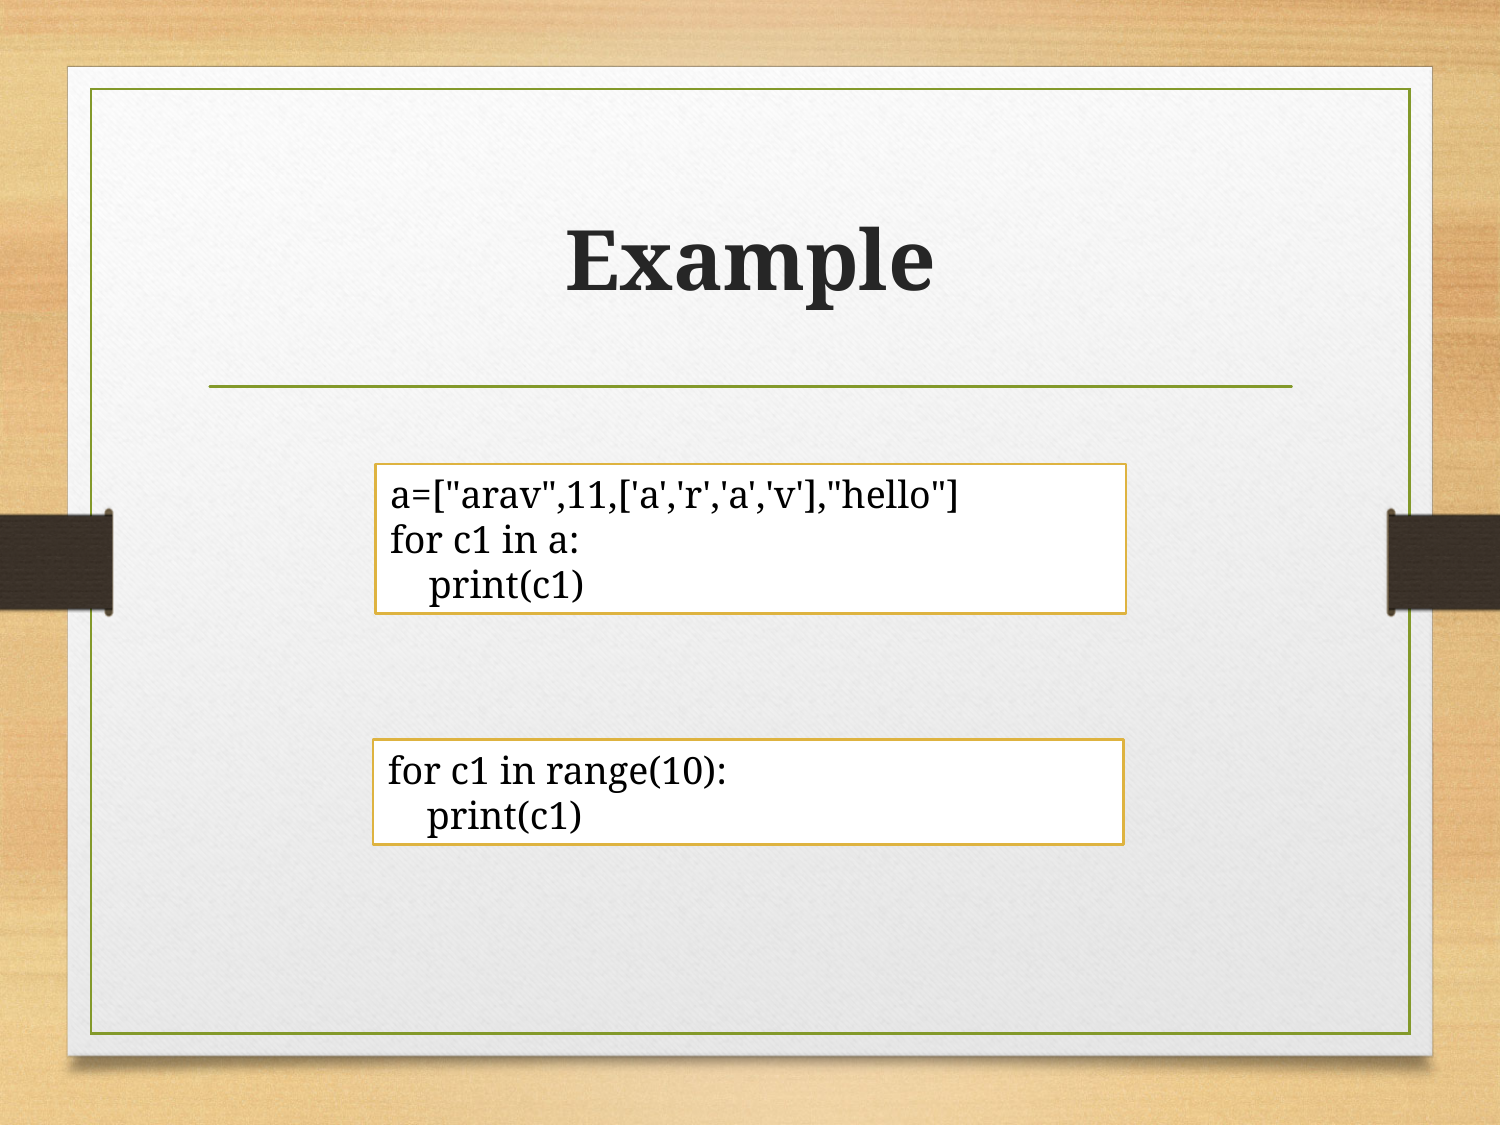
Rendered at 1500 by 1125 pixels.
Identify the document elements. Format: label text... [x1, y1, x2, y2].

text_box for c1 in range(10): print(c1) [372, 738, 1125, 846]
picture [0, 0, 1500, 1125]
text_box a=["arav",11,['a','r','a','v'],"hello"] for c1 in a: print(c1) [374, 463, 1127, 615]
title Example [193, 150, 1309, 365]
